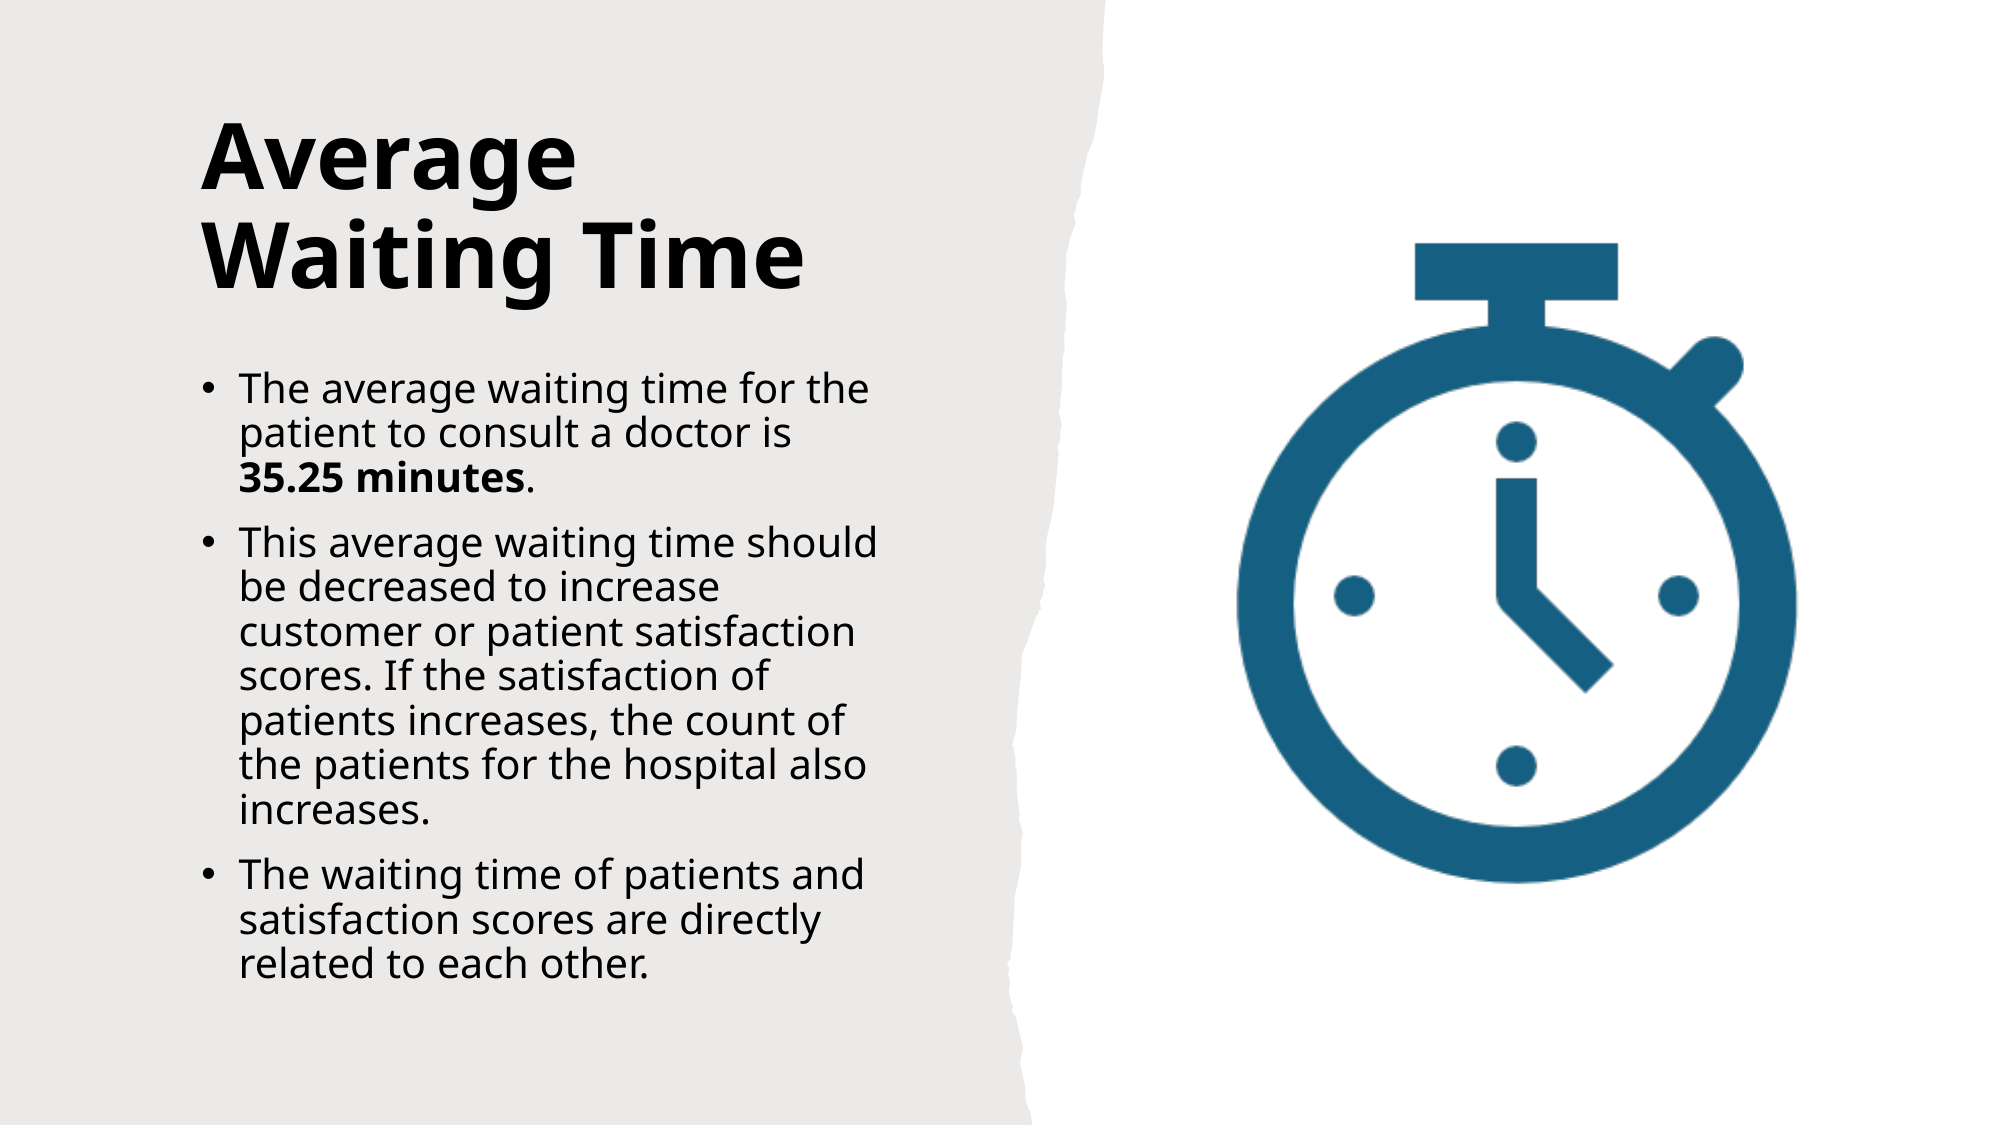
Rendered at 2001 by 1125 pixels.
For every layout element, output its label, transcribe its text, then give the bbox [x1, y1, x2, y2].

text_box [1010, 0, 2000, 1125]
list The average waiting time for the patient to consult a doctor is 35.25 minutes. This average waiting time should be decreased to increase customer or patient satisfaction scores. If the satisfaction of patients increases, the count of the patients for the hospital also increases. The waiting time of patients and satisfaction scores are directly related to each other. [186, 359, 915, 1002]
text_box [0, 0, 1108, 1125]
title Average Waiting Time [186, 99, 972, 319]
picture [1128, 175, 1907, 954]
